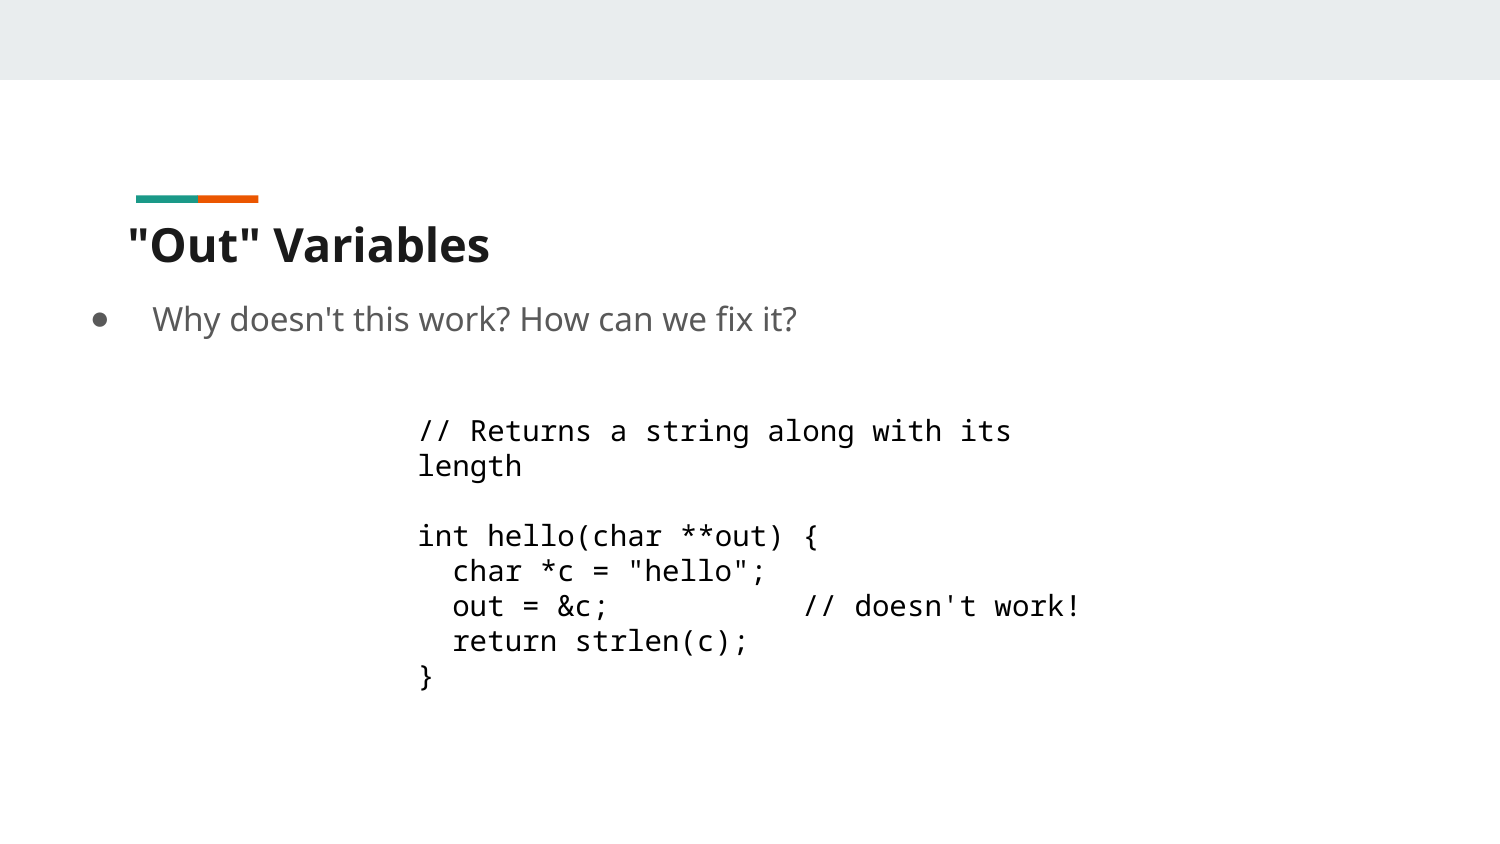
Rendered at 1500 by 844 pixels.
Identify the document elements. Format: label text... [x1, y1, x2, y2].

title "Out" Variables [111, 199, 1375, 289]
text_box Why doesn't this work? How can we fix it? [62, 277, 1361, 354]
text_box // Returns a string along with its length int hello(char **out) { char *c = "hello"; out = &c; // doesn't work! return strlen(c); } [409, 405, 1091, 700]
